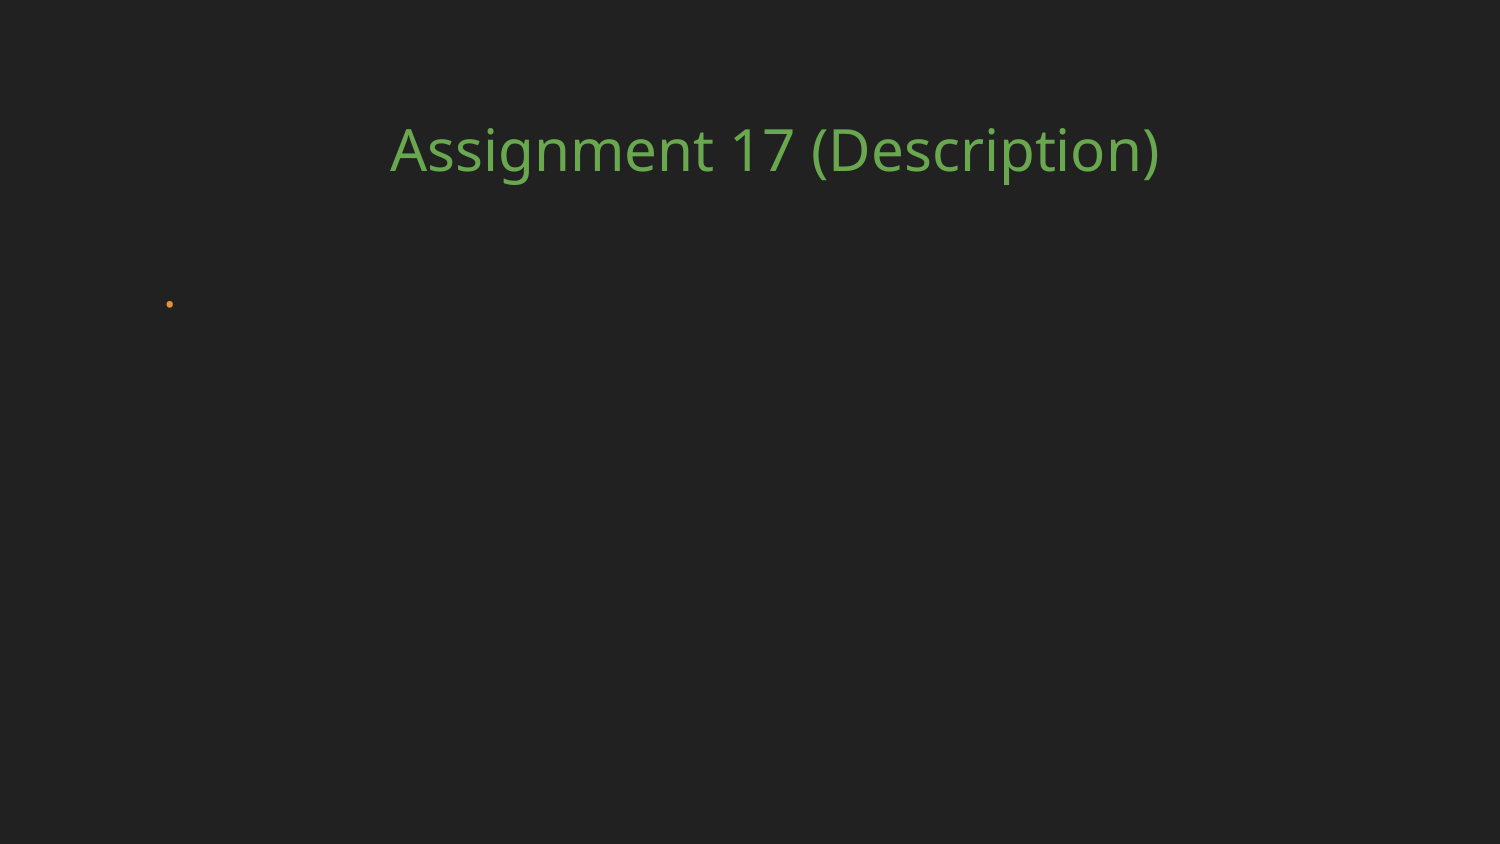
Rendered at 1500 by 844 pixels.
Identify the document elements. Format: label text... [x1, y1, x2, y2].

title Assignment 17 (Description) [76, 98, 1474, 192]
text_box . [148, 242, 1402, 673]
